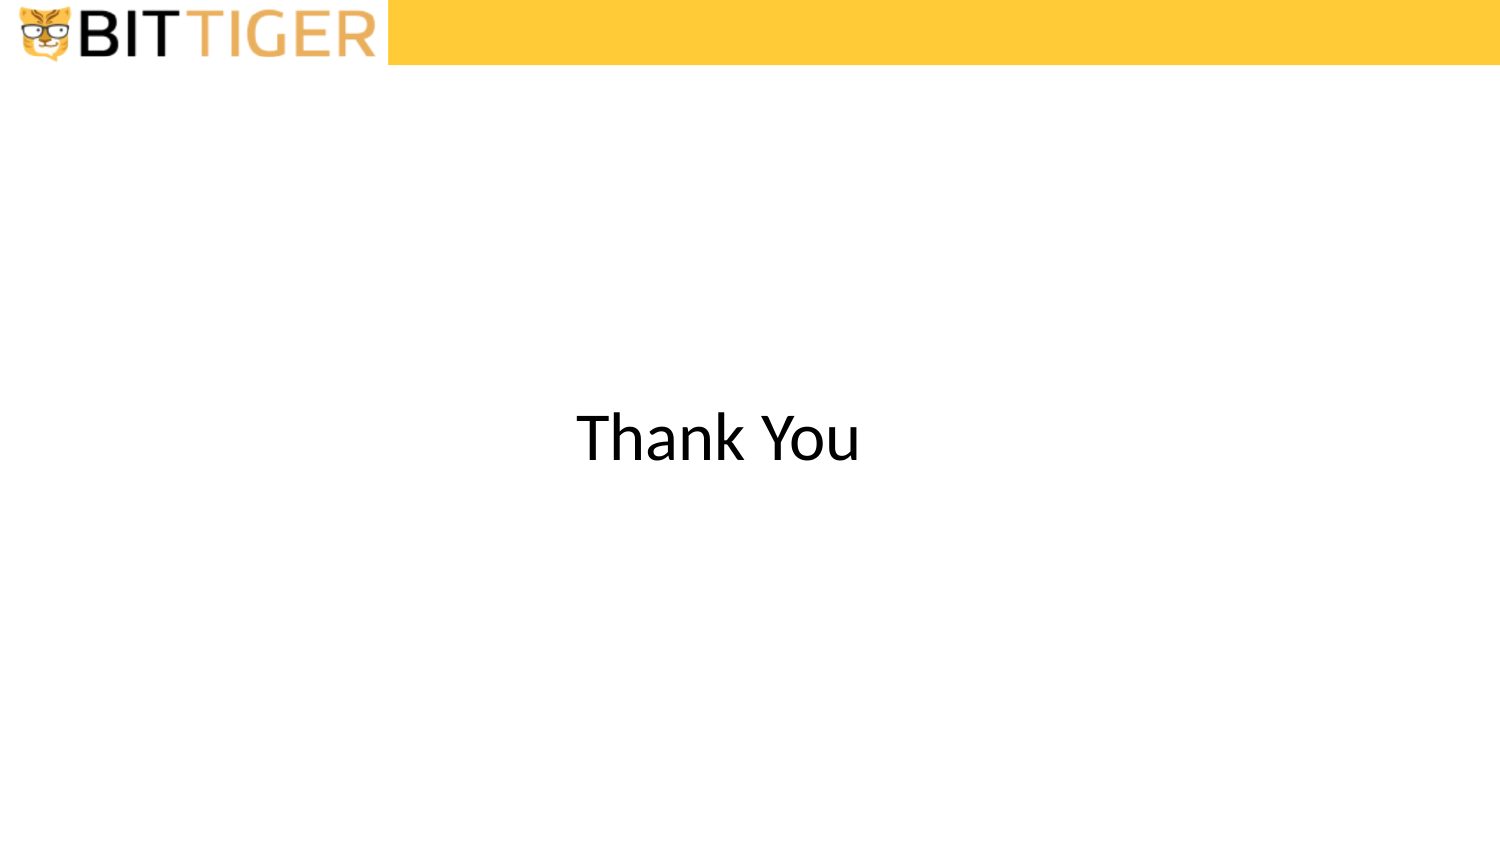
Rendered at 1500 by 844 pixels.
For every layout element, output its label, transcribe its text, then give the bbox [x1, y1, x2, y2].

title Thank You [564, 356, 1500, 520]
picture [0, 0, 389, 67]
